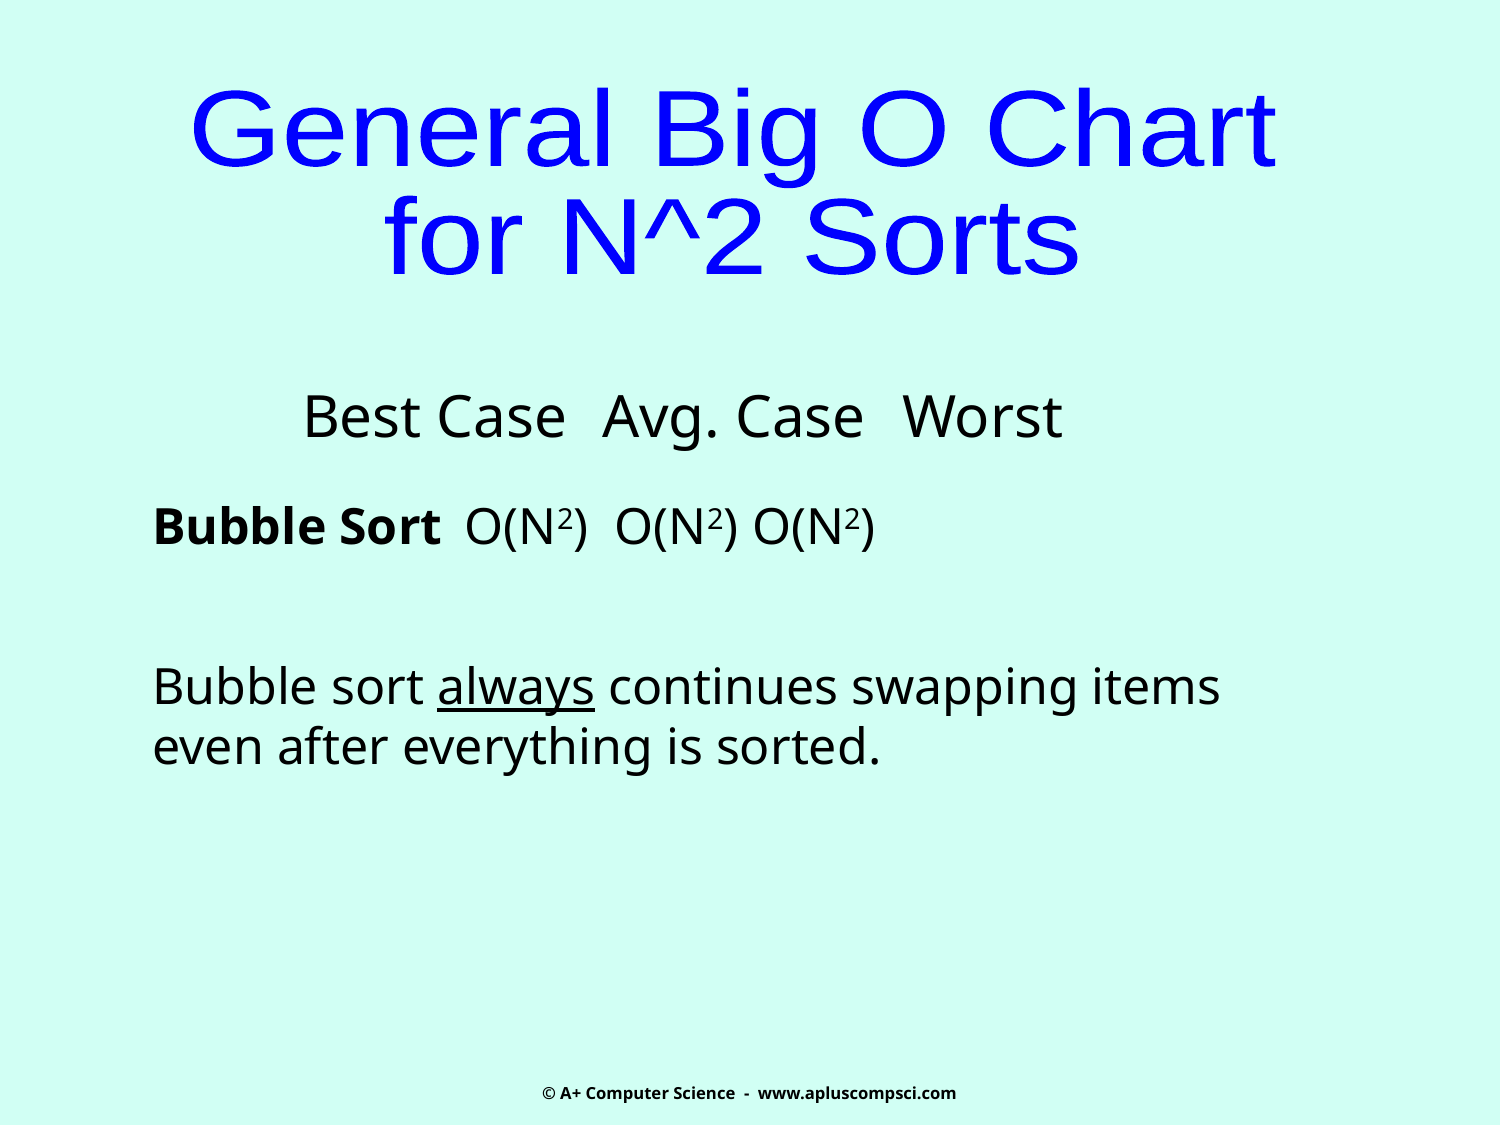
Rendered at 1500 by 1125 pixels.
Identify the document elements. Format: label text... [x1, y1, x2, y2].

footer © A+ Computer Science - www.apluscompsci.com [512, 1025, 988, 1100]
text_box Best Case Avg. Case Worst Bubble Sort O(N2) O(N2) O(N2) Bubble sort always continues swapping items even after everything is sorted. [137, 232, 1350, 782]
